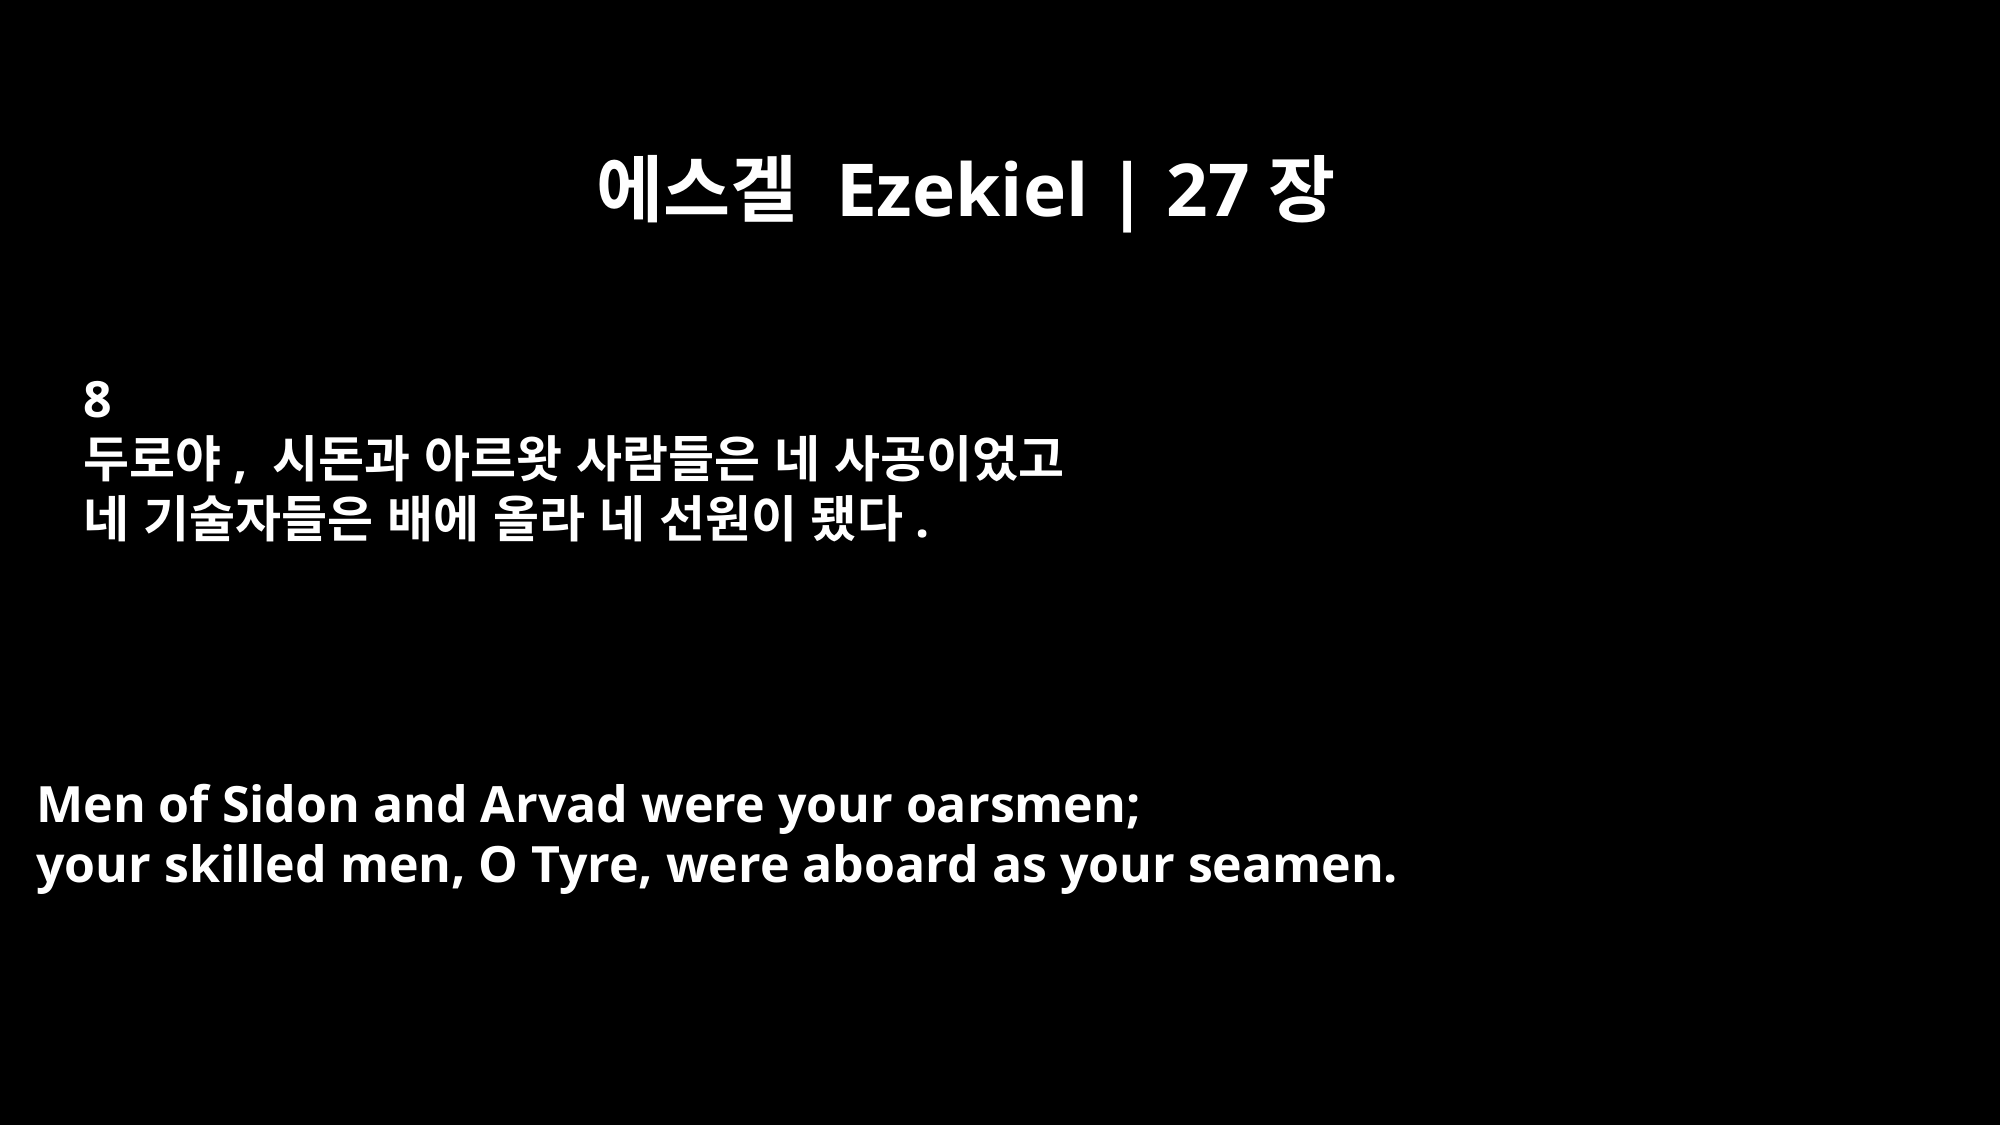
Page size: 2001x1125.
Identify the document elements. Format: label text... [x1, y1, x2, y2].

text_box 에스겔 Ezekiel | 27장 [581, 136, 1351, 239]
text_box 8 두로야, 시돈과 아르왓 사람들은 네 사공이었고 네 기술자들은 배에 올라 네 선원이 됐다. [68, 359, 1094, 555]
text_box Men of Sidon and Arvad were your oarsmen; your skilled men, O Tyre, were aboard as your seamen. [21, 764, 1414, 900]
